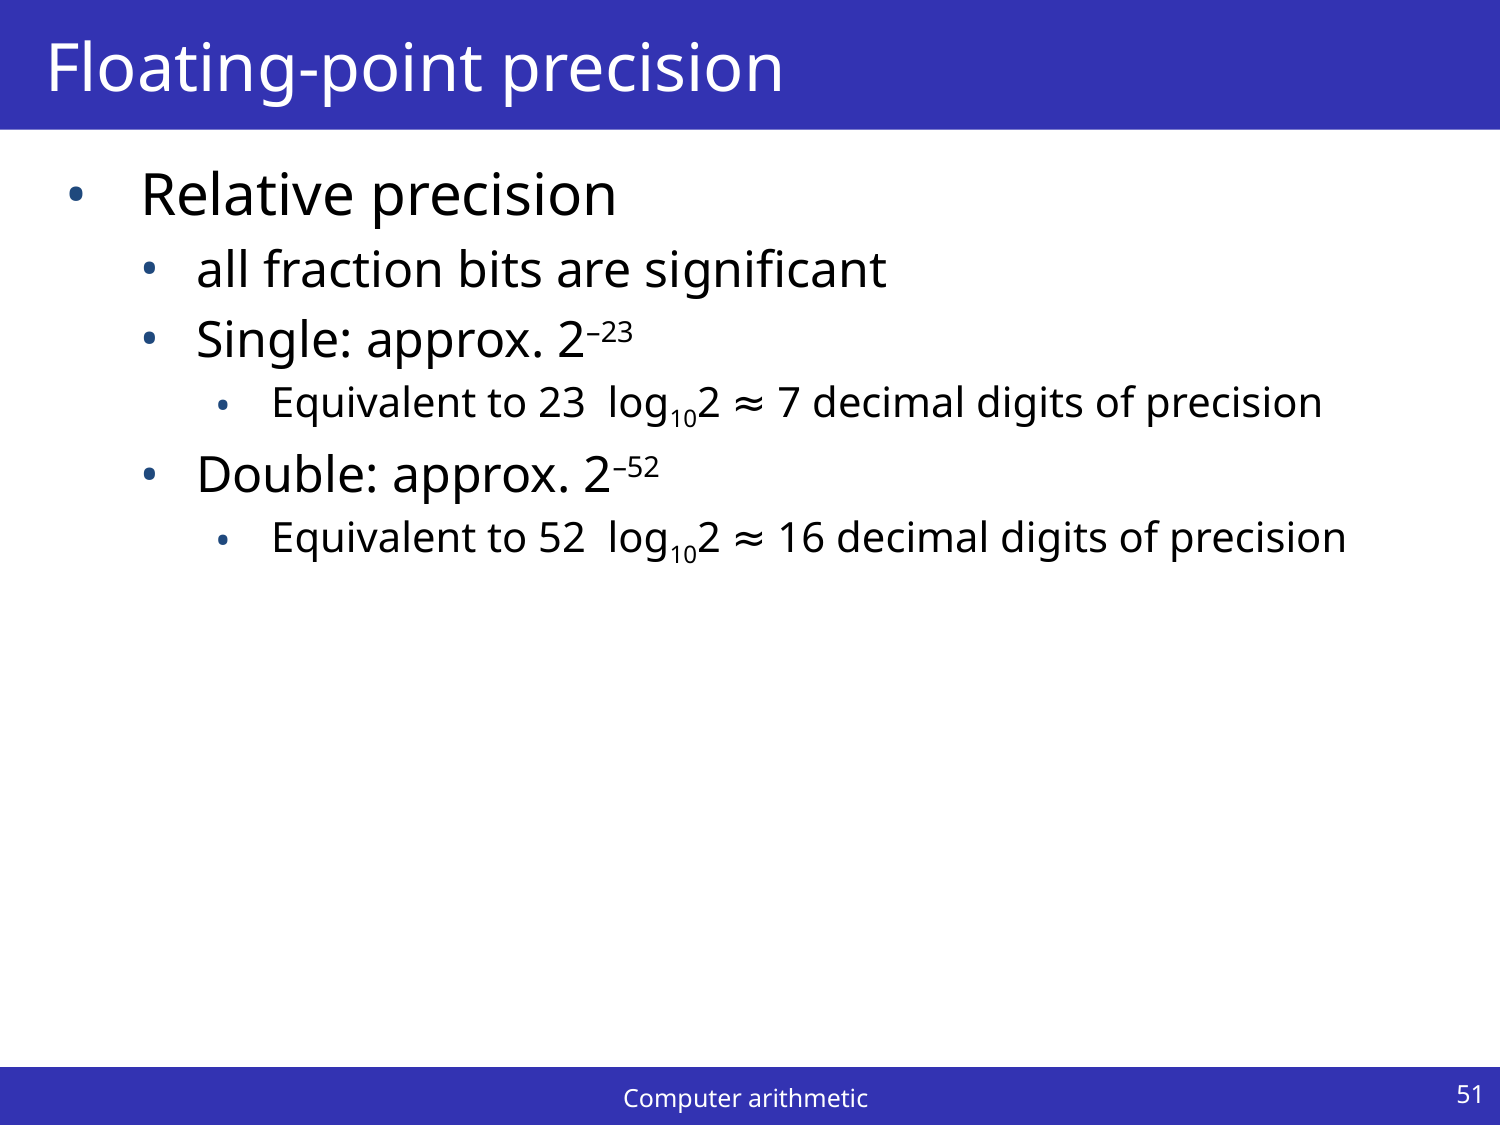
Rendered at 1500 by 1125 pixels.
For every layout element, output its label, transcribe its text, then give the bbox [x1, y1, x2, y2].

slide_number 51 [1325, 1067, 1500, 1125]
title Floating-point precision [0, 0, 1500, 130]
